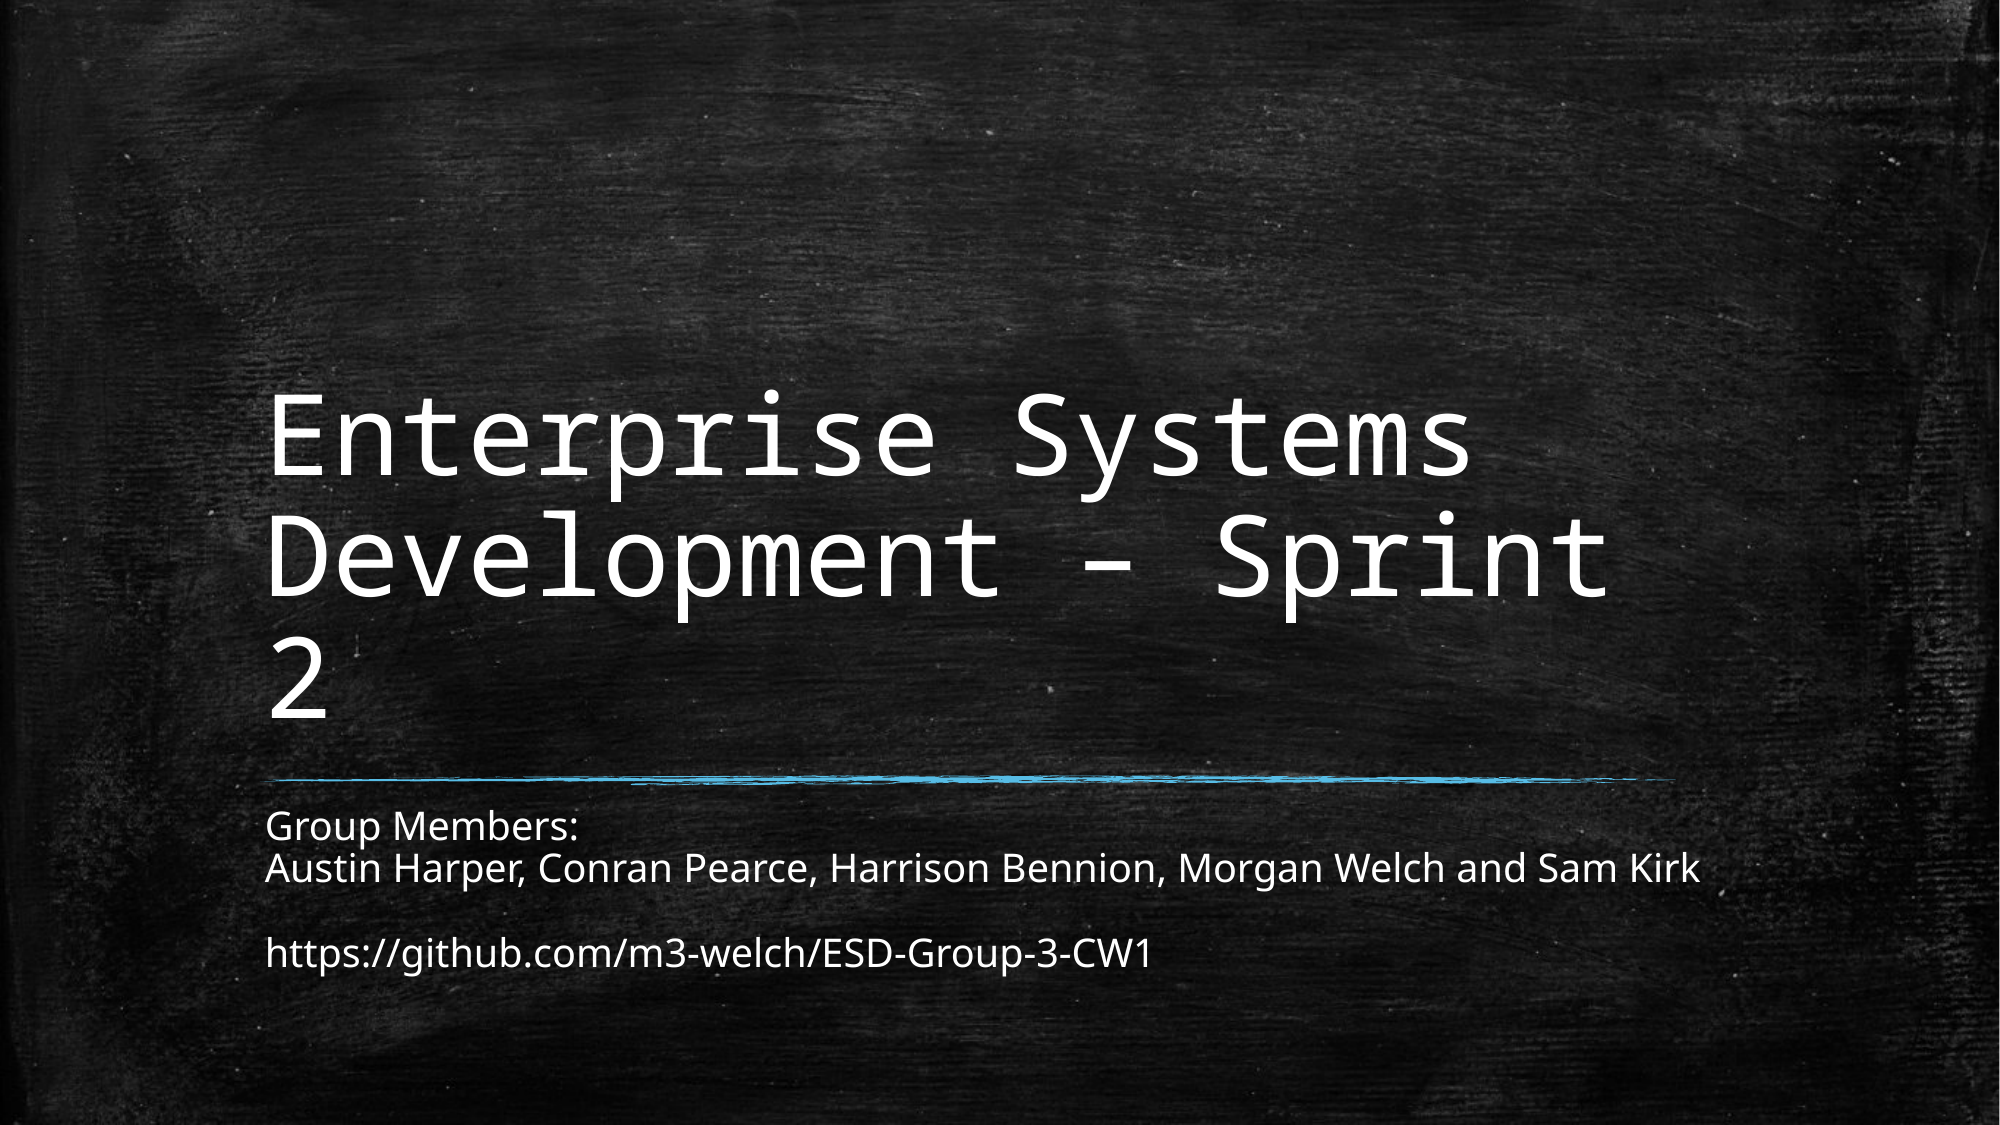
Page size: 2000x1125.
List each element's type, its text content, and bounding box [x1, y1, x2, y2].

subtitle Group Members: Austin Harper, Conran Pearce, Harrison Bennion, Morgan Welch and Sam Kirk https://github.com/m3-welch/ESD-Group-3-CW1 [249, 798, 1750, 1024]
title Enterprise Systems Development – Sprint 2 [249, 312, 1750, 750]
